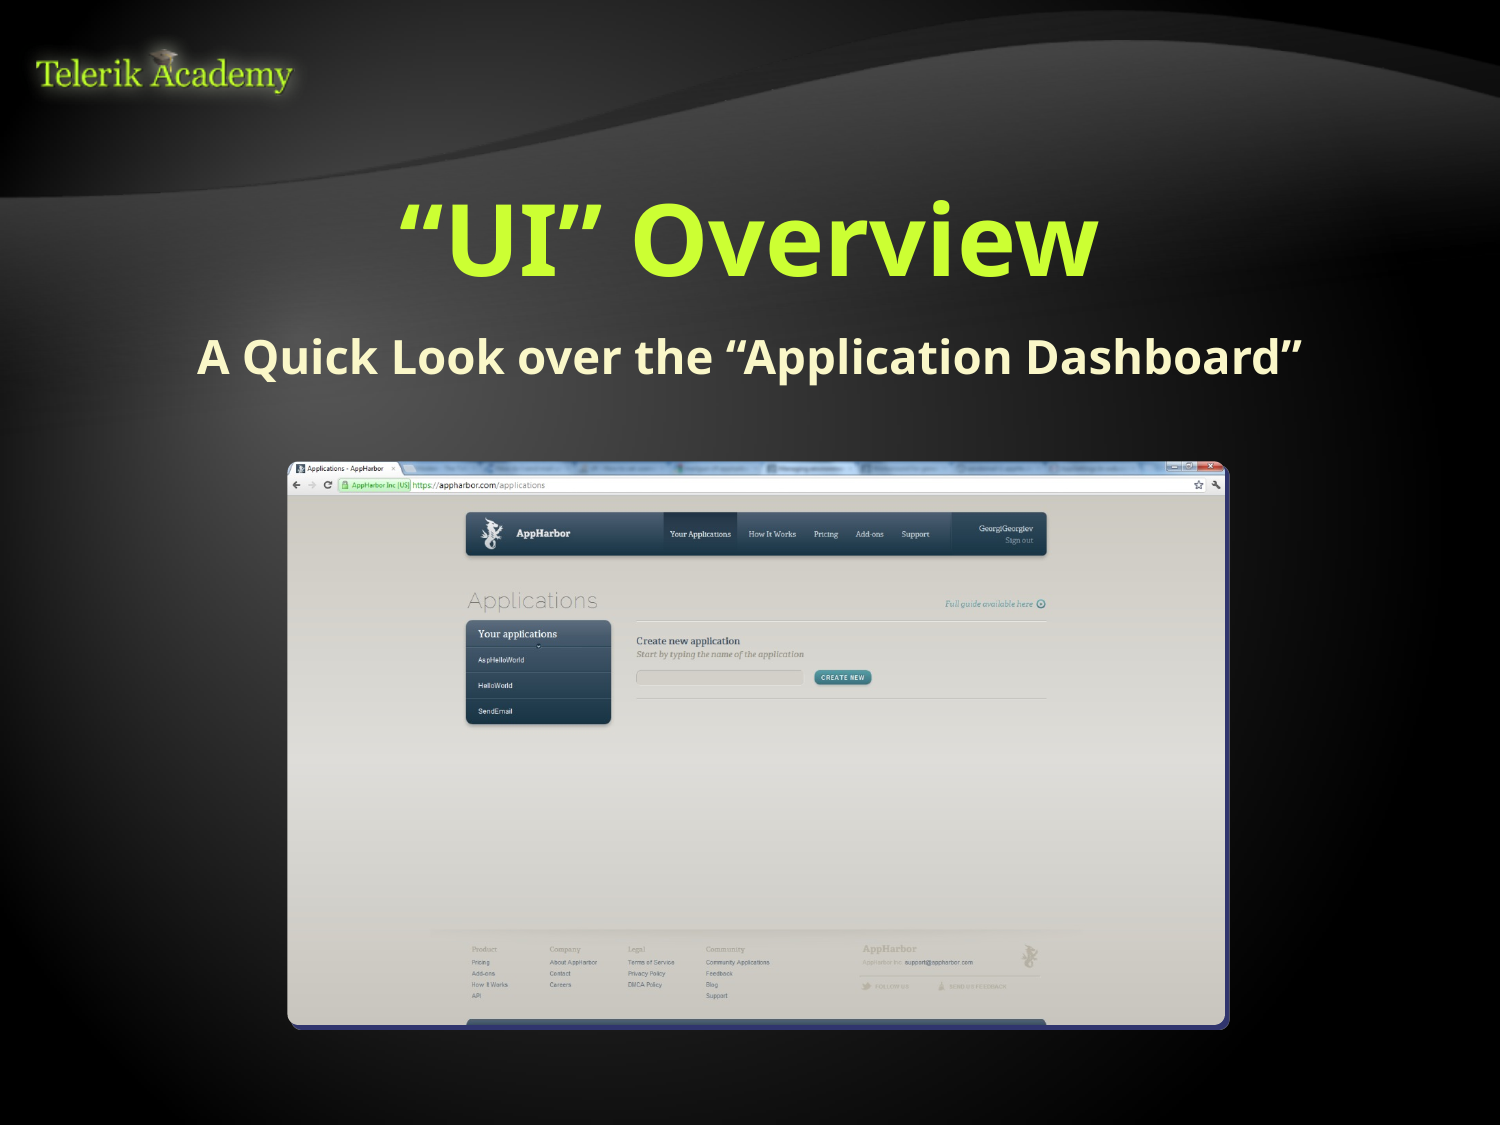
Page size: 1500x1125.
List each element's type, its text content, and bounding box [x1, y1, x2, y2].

subtitle A Quick Look over the “Application Dashboard” [99, 308, 1400, 403]
picture [0, 0, 1500, 1125]
title “UI” Overview [99, 183, 1400, 297]
